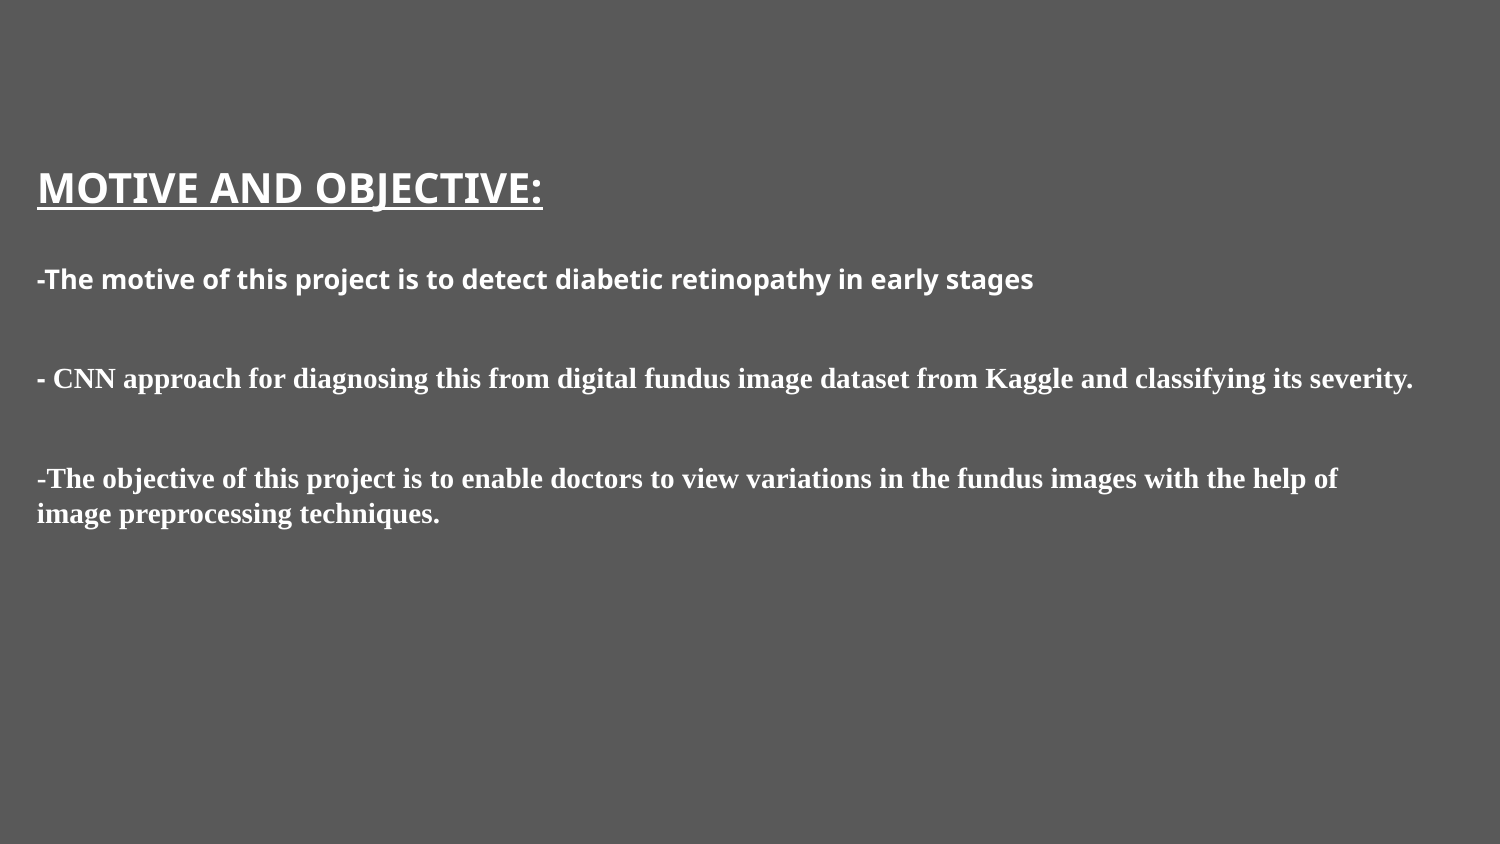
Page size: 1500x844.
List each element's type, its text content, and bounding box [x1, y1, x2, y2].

text_box MOTIVE AND OBJECTIVE: -The motive of this project is to detect diabetic retinopathy in early stages - CNN approach for diagnosing this from digital fundus image dataset from Kaggle and classifying its severity. -The objective of this project is to enable doctors to view variations in the fundus images with the help of image preprocessing techniques. [21, 147, 1432, 648]
